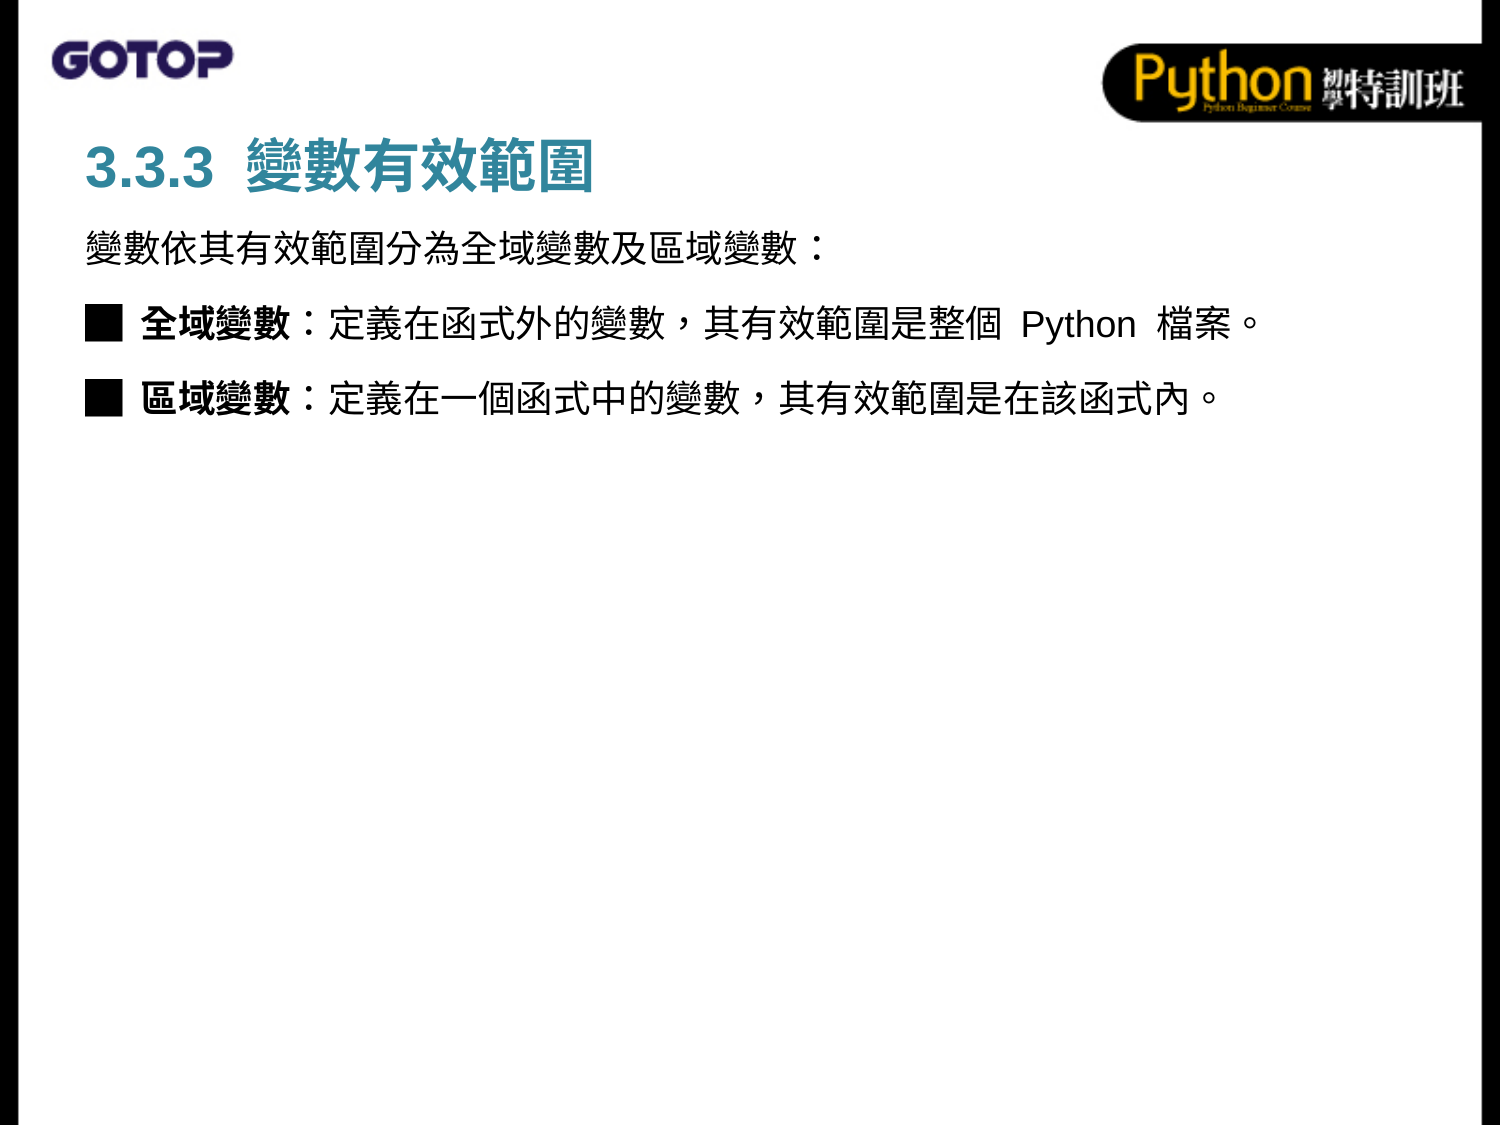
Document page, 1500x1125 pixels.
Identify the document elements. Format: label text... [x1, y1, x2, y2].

picture [0, 0, 1500, 1125]
list 3.3.3 變數有效範圍 變數依其有效範圍分為全域變數及區域變數： █ 全域變數：定義在函式外的變數，其有效範圍是整個 Python 檔案。 █ 區域變數：定義在一個函式中的變數，其有效範圍是在該函式內。 [70, 121, 1430, 1067]
